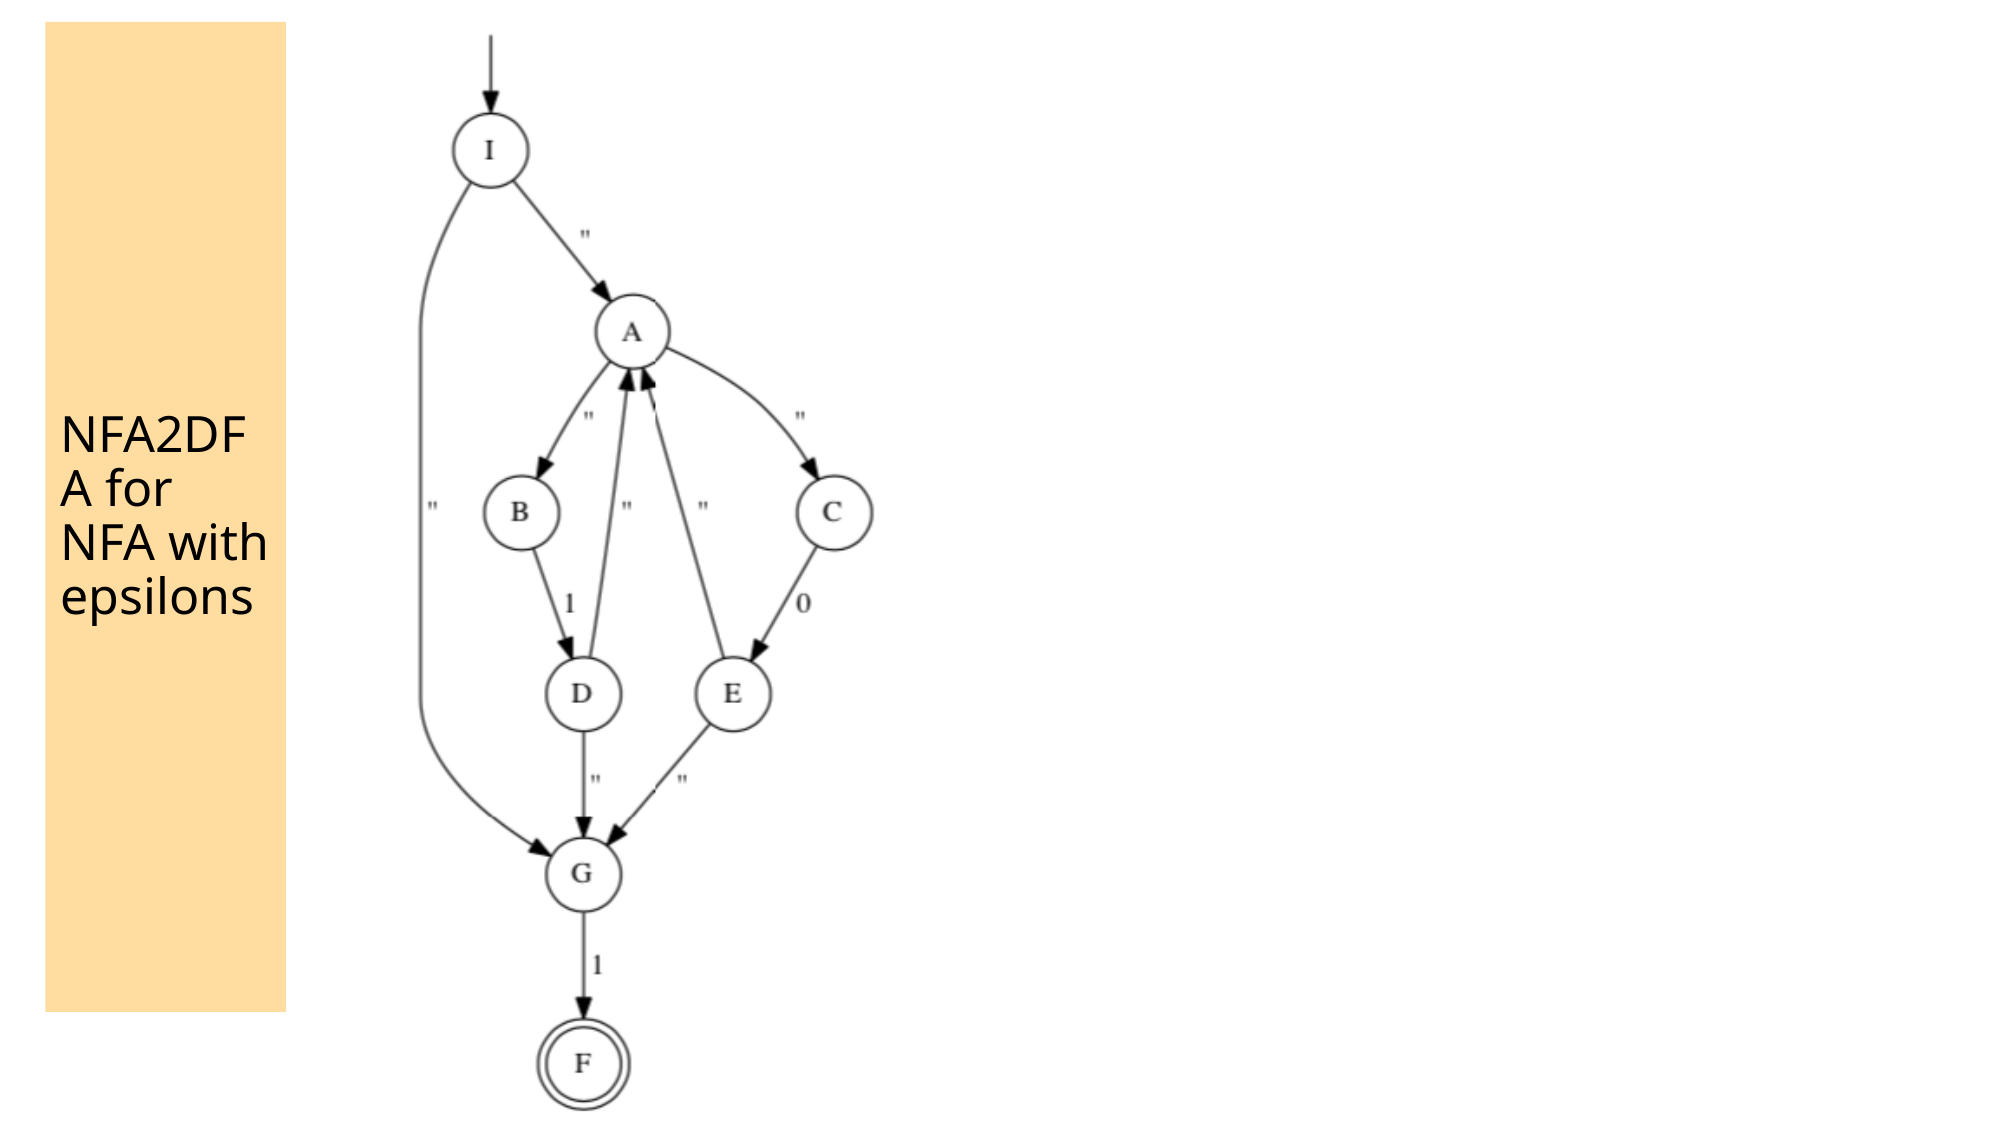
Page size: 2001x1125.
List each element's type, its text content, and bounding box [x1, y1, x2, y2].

title NFA2DFA for NFA with epsilons [45, 21, 286, 1012]
picture [354, 0, 902, 1125]
